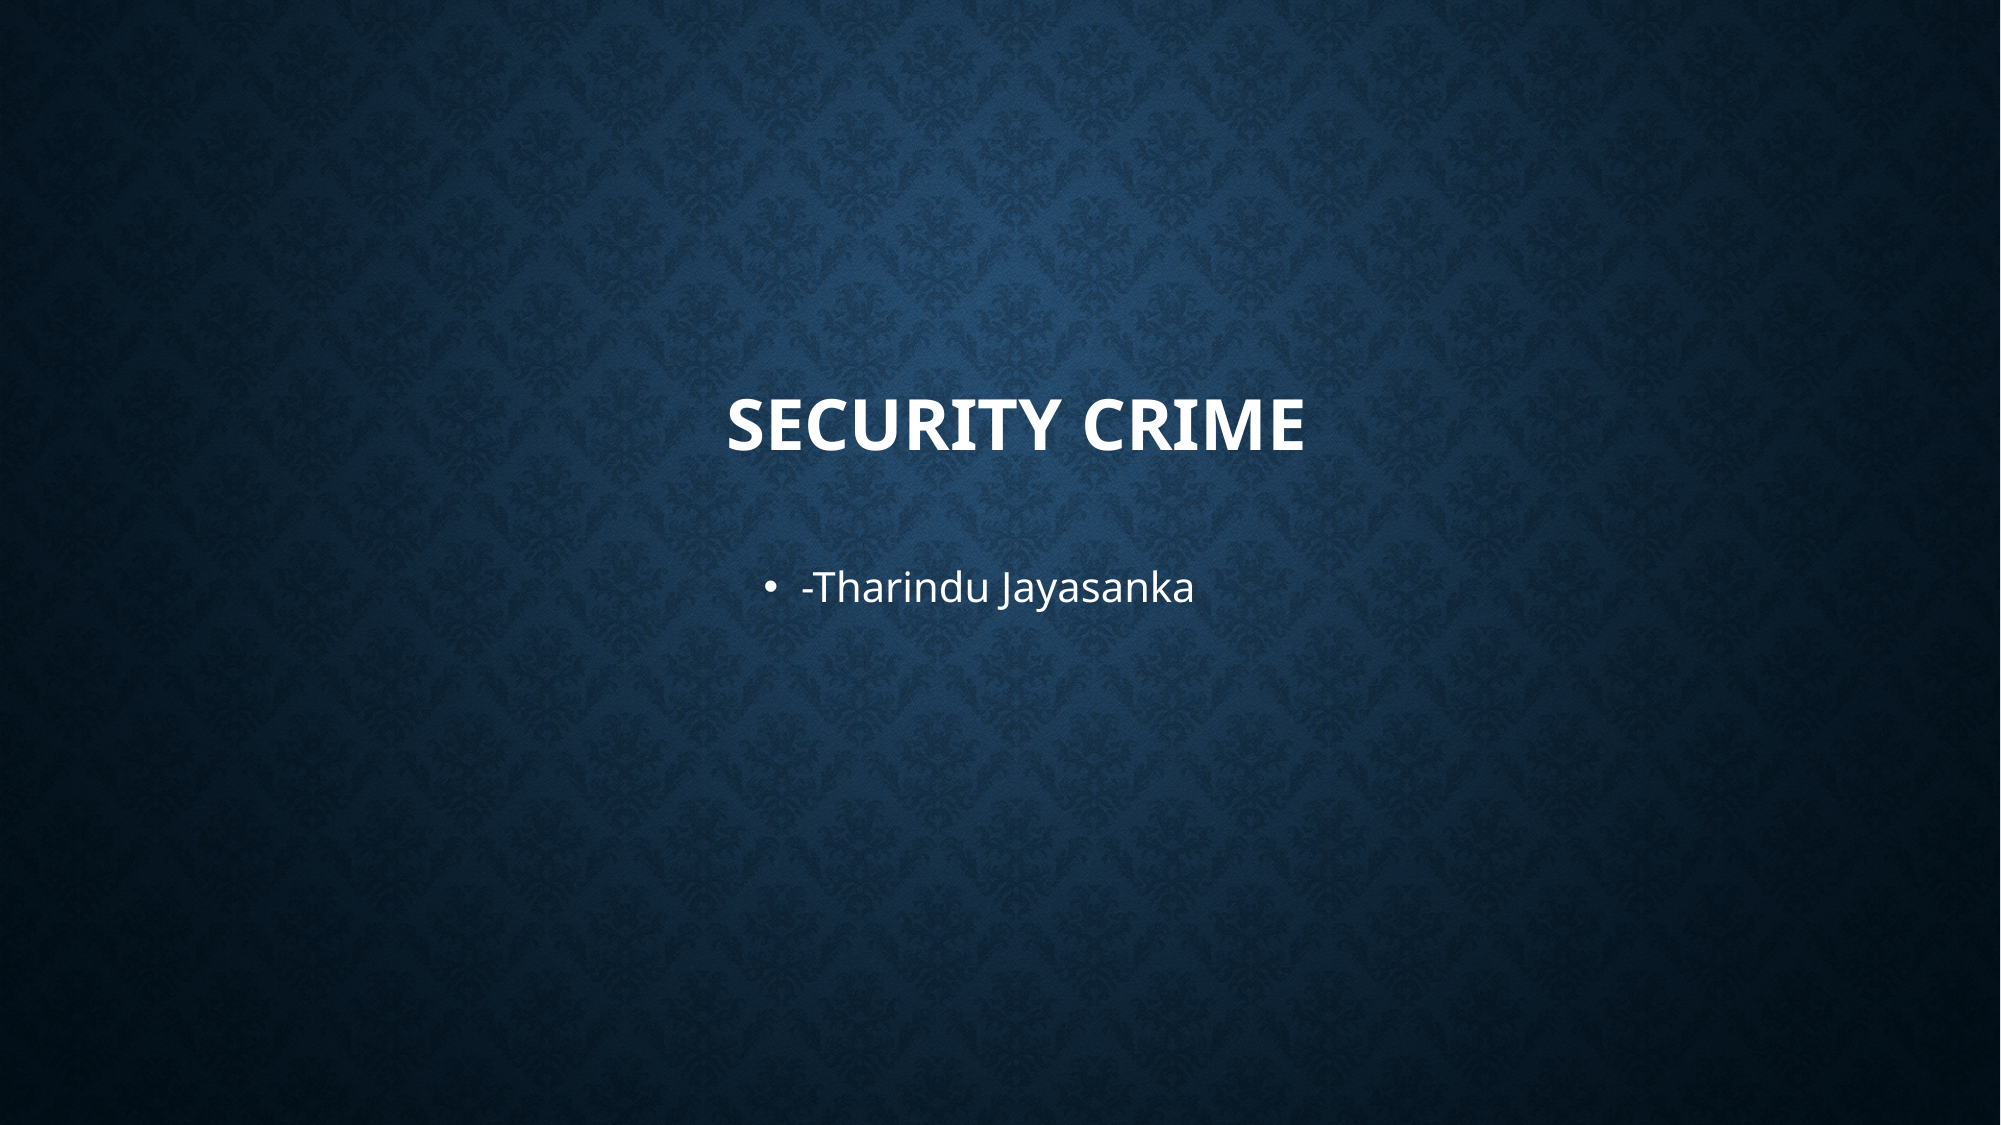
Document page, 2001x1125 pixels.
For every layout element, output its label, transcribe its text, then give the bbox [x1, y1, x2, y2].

text_box Security Crime [278, 231, 1756, 623]
text_box -Tharindu Jayasanka [241, 543, 1718, 816]
